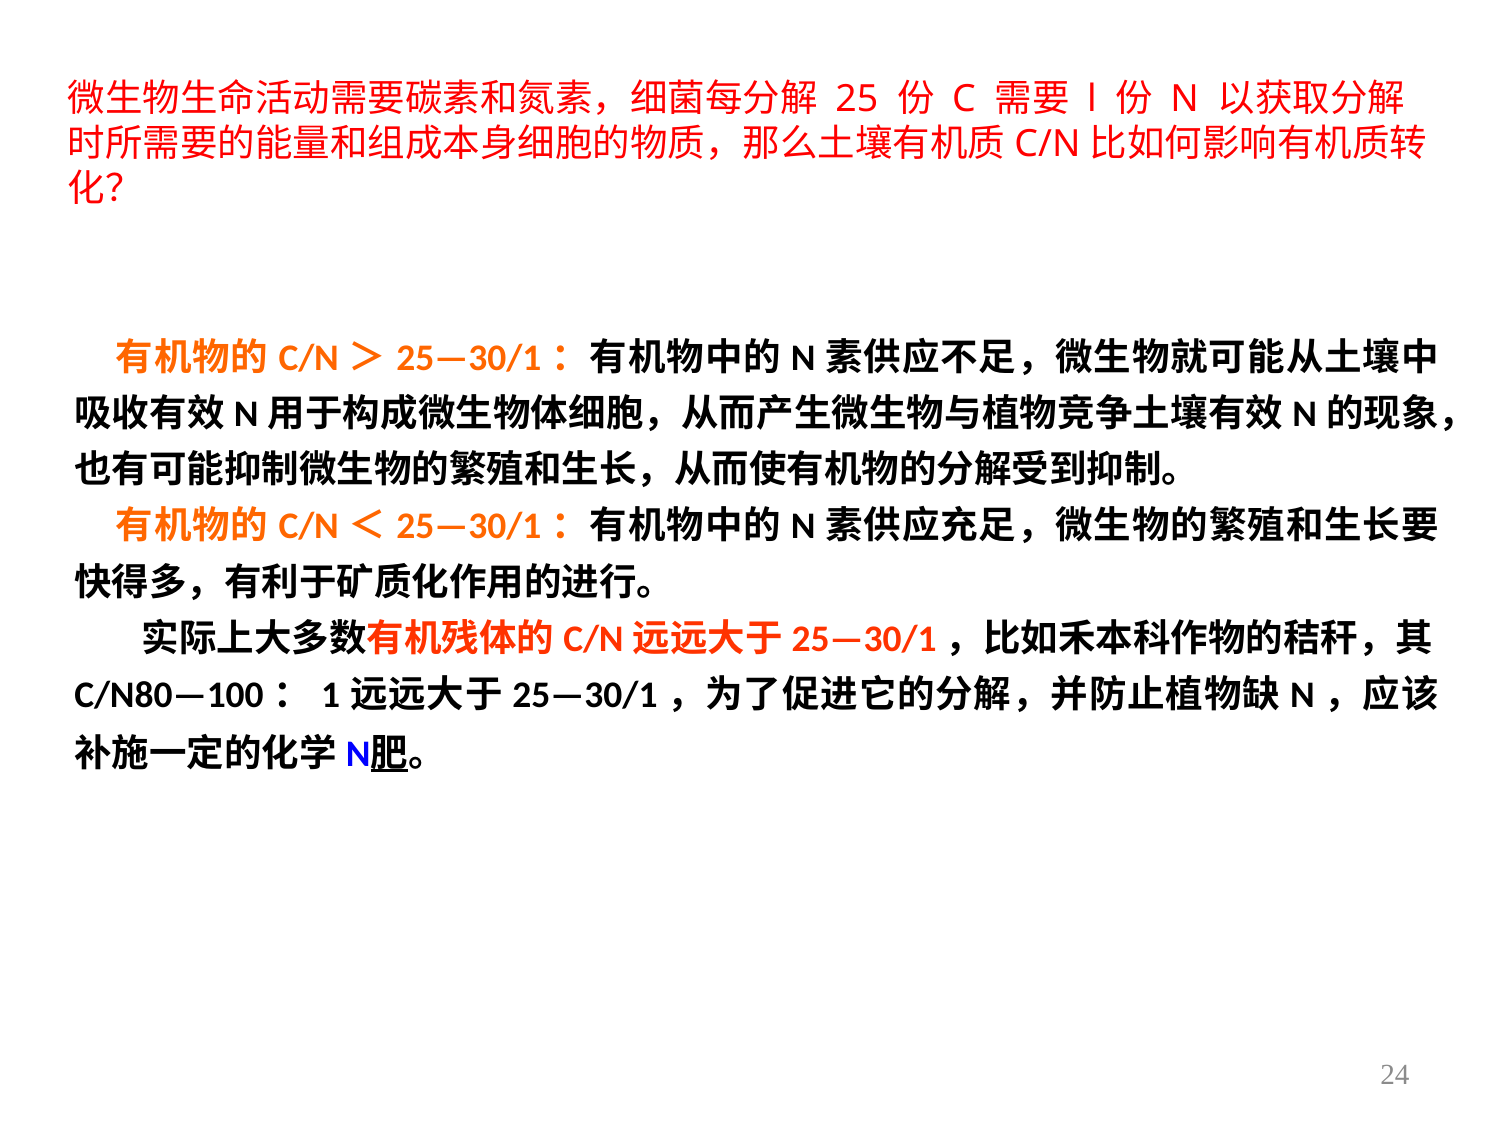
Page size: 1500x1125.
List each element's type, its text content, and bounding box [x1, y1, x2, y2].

text_box 有机物的C/N＞25—30/1：有机物中的N素供应不足，微生物就可能从土壤中吸收有效N用于构成微生物体细胞，从而产生微生物与植物竞争土壤有效N的现象，也有可能抑制微生物的繁殖和生长，从而使有机物的分解受到抑制。 有机物的C/N＜25—30/1：有机物中的N素供应充足，微生物的繁殖和生长要快得多，有利于矿质化作用的进行。 实际上大多数有机残体的C/N远远大于25—30/1，比如禾本科作物的秸秆，其C/N80—100：1远远大于25—30/1，为了促进它的分解，并防止植物缺N，应该补施一定的化学N肥。 [59, 314, 1454, 791]
text_box 微生物生命活动需要碳素和氮素，细菌每分解 25 份 C 需要 l 份 N 以获取分解时所需要的能量和组成本身细胞的物质，那么土壤有机质C/N比如何影响有机质转化？ [53, 66, 1447, 217]
slide_number 24 [1074, 1042, 1425, 1103]
